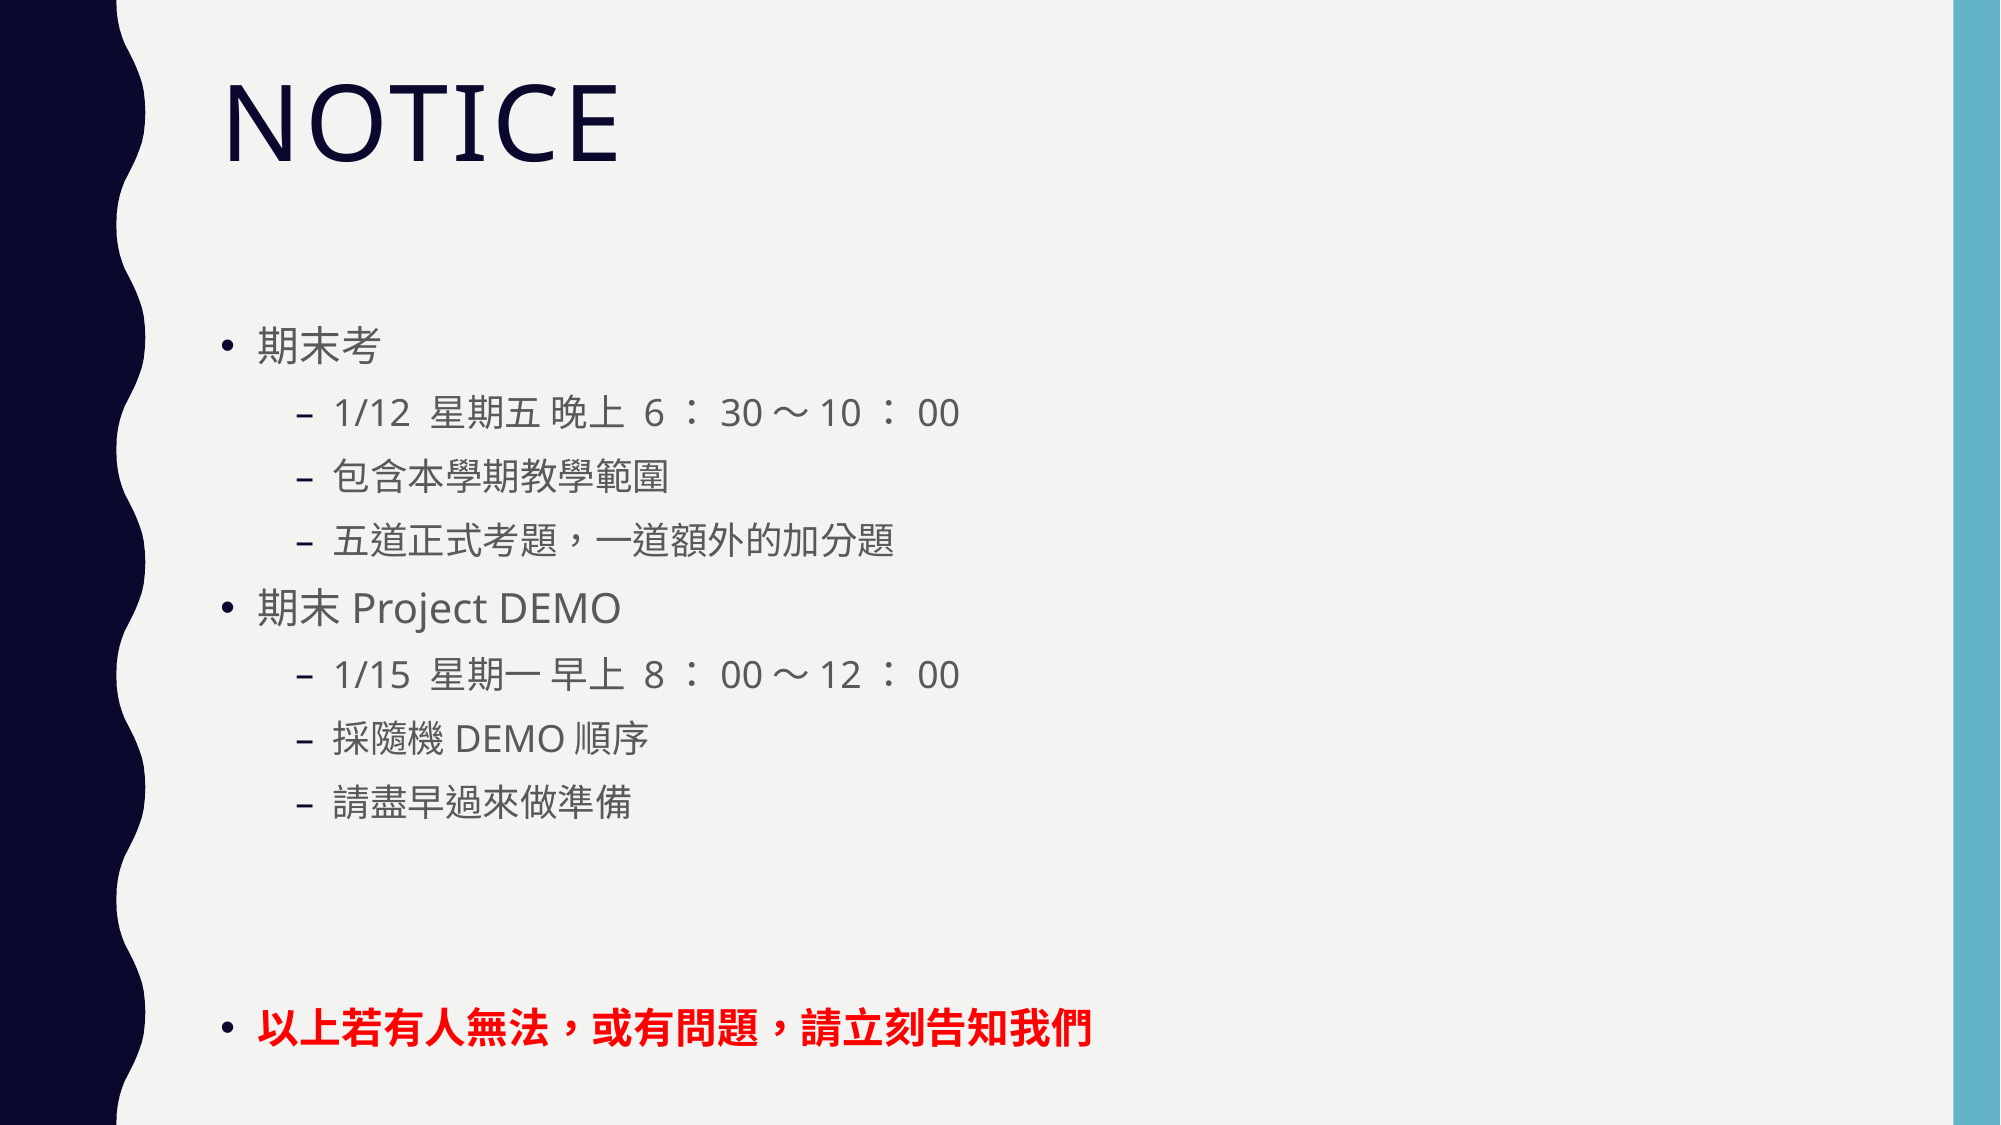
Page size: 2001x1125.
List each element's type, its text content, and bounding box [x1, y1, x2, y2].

list 期末考 1/12 星期五 晚上 6：30～10：00 包含本學期教學範圍 五道正式考題，一道額外的加分題 期末Project DEMO 1/15 星期一 早上 8：00～12：00 採隨機DEMO順序 請盡早過來做準備 以上若有人無法，或有問題，請立刻告知我們 [205, 307, 1875, 1068]
title NOtice [205, 62, 1875, 307]
